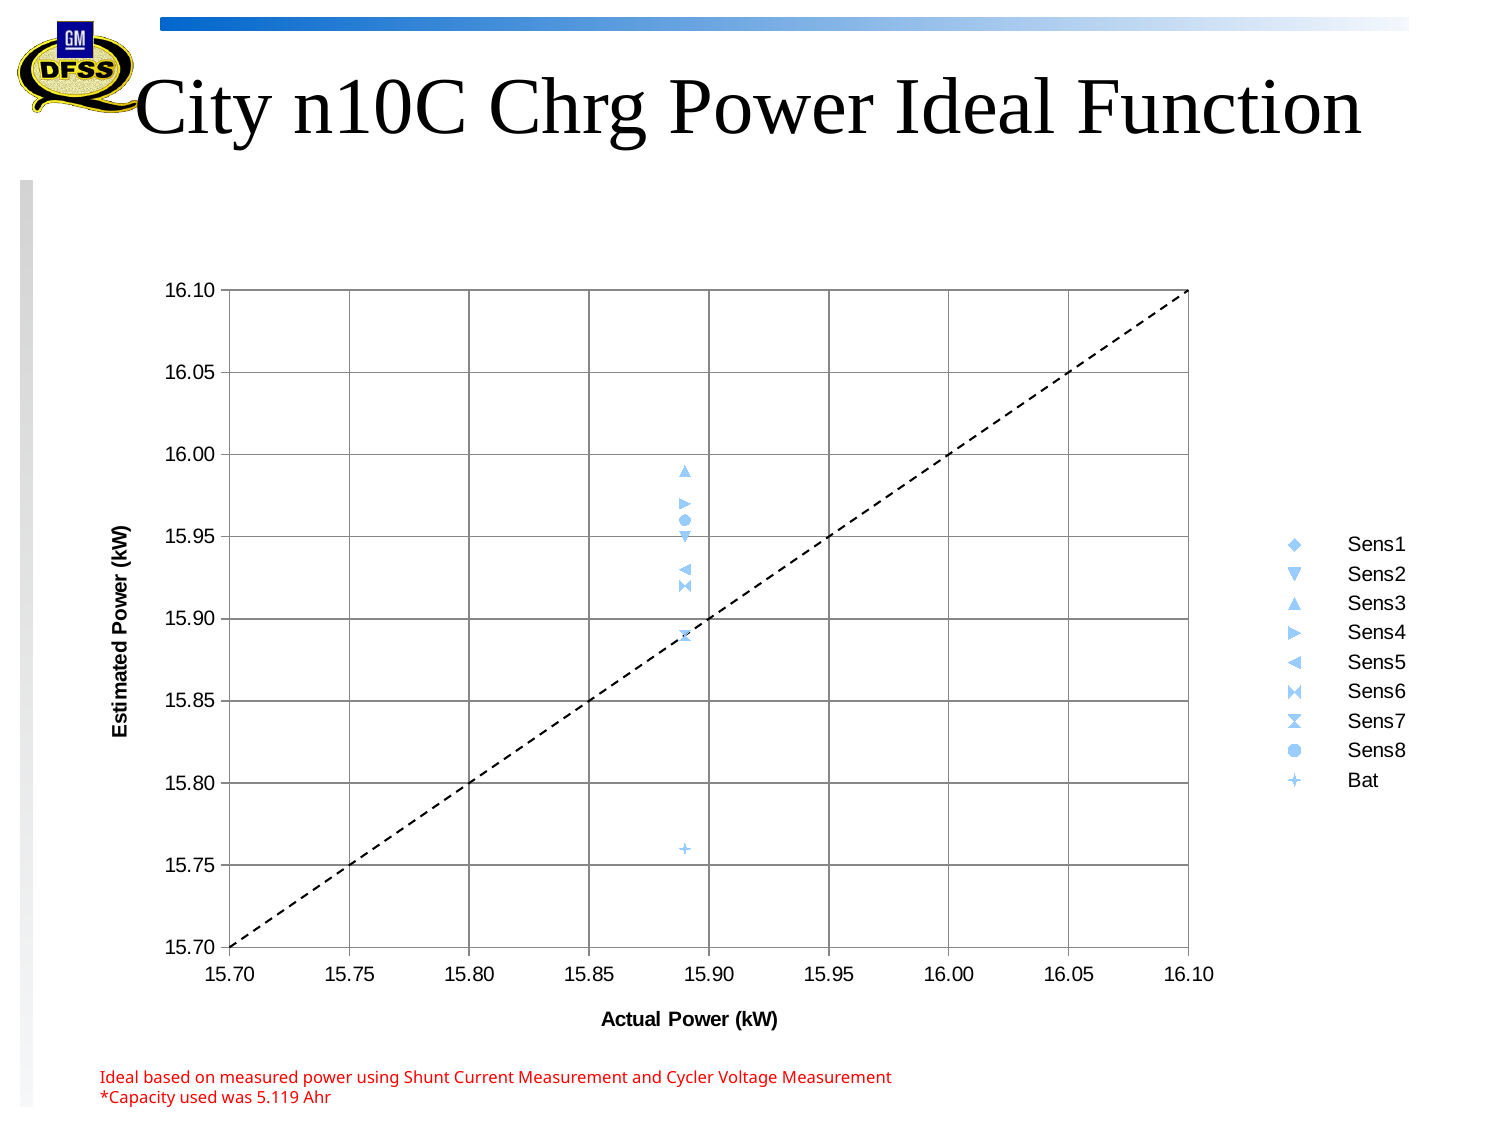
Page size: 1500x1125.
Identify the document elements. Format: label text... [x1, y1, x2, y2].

title City n10C Chrg Power Ideal Function [75, 45, 1425, 233]
picture [17, 21, 142, 118]
chart [74, 262, 1426, 1063]
text_box Ideal based on measured power using Shunt Current Measurement and Cycler Voltage Measurement *Capacity used was 5.119 Ahr [85, 1072, 939, 1115]
